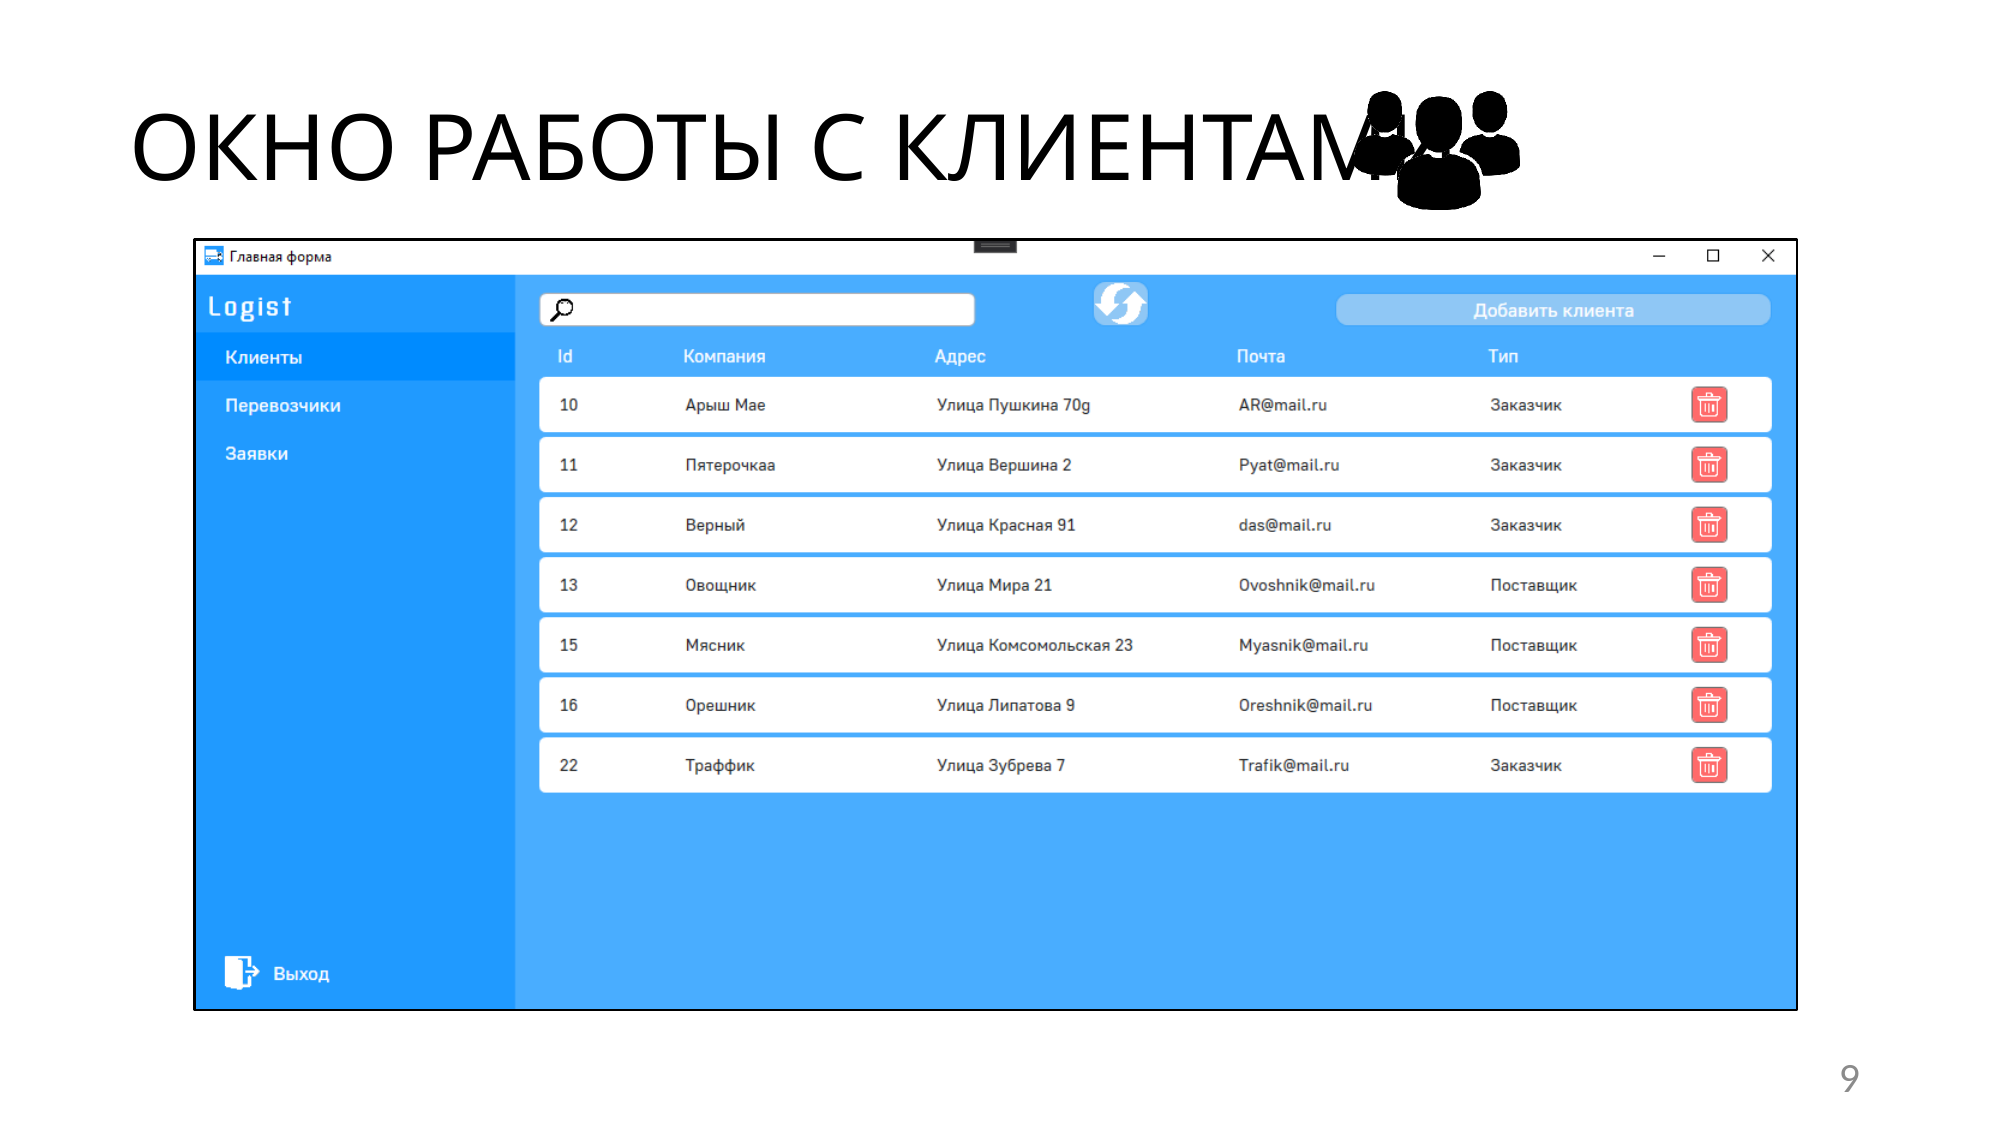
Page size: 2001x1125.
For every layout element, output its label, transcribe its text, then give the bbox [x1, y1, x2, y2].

slide_number 9 [1425, 1046, 1876, 1106]
picture [1353, 91, 1520, 210]
title ОКНО РАБОТЫ С КЛИЕНТАМИ [114, 41, 1840, 260]
picture [195, 240, 1796, 1009]
